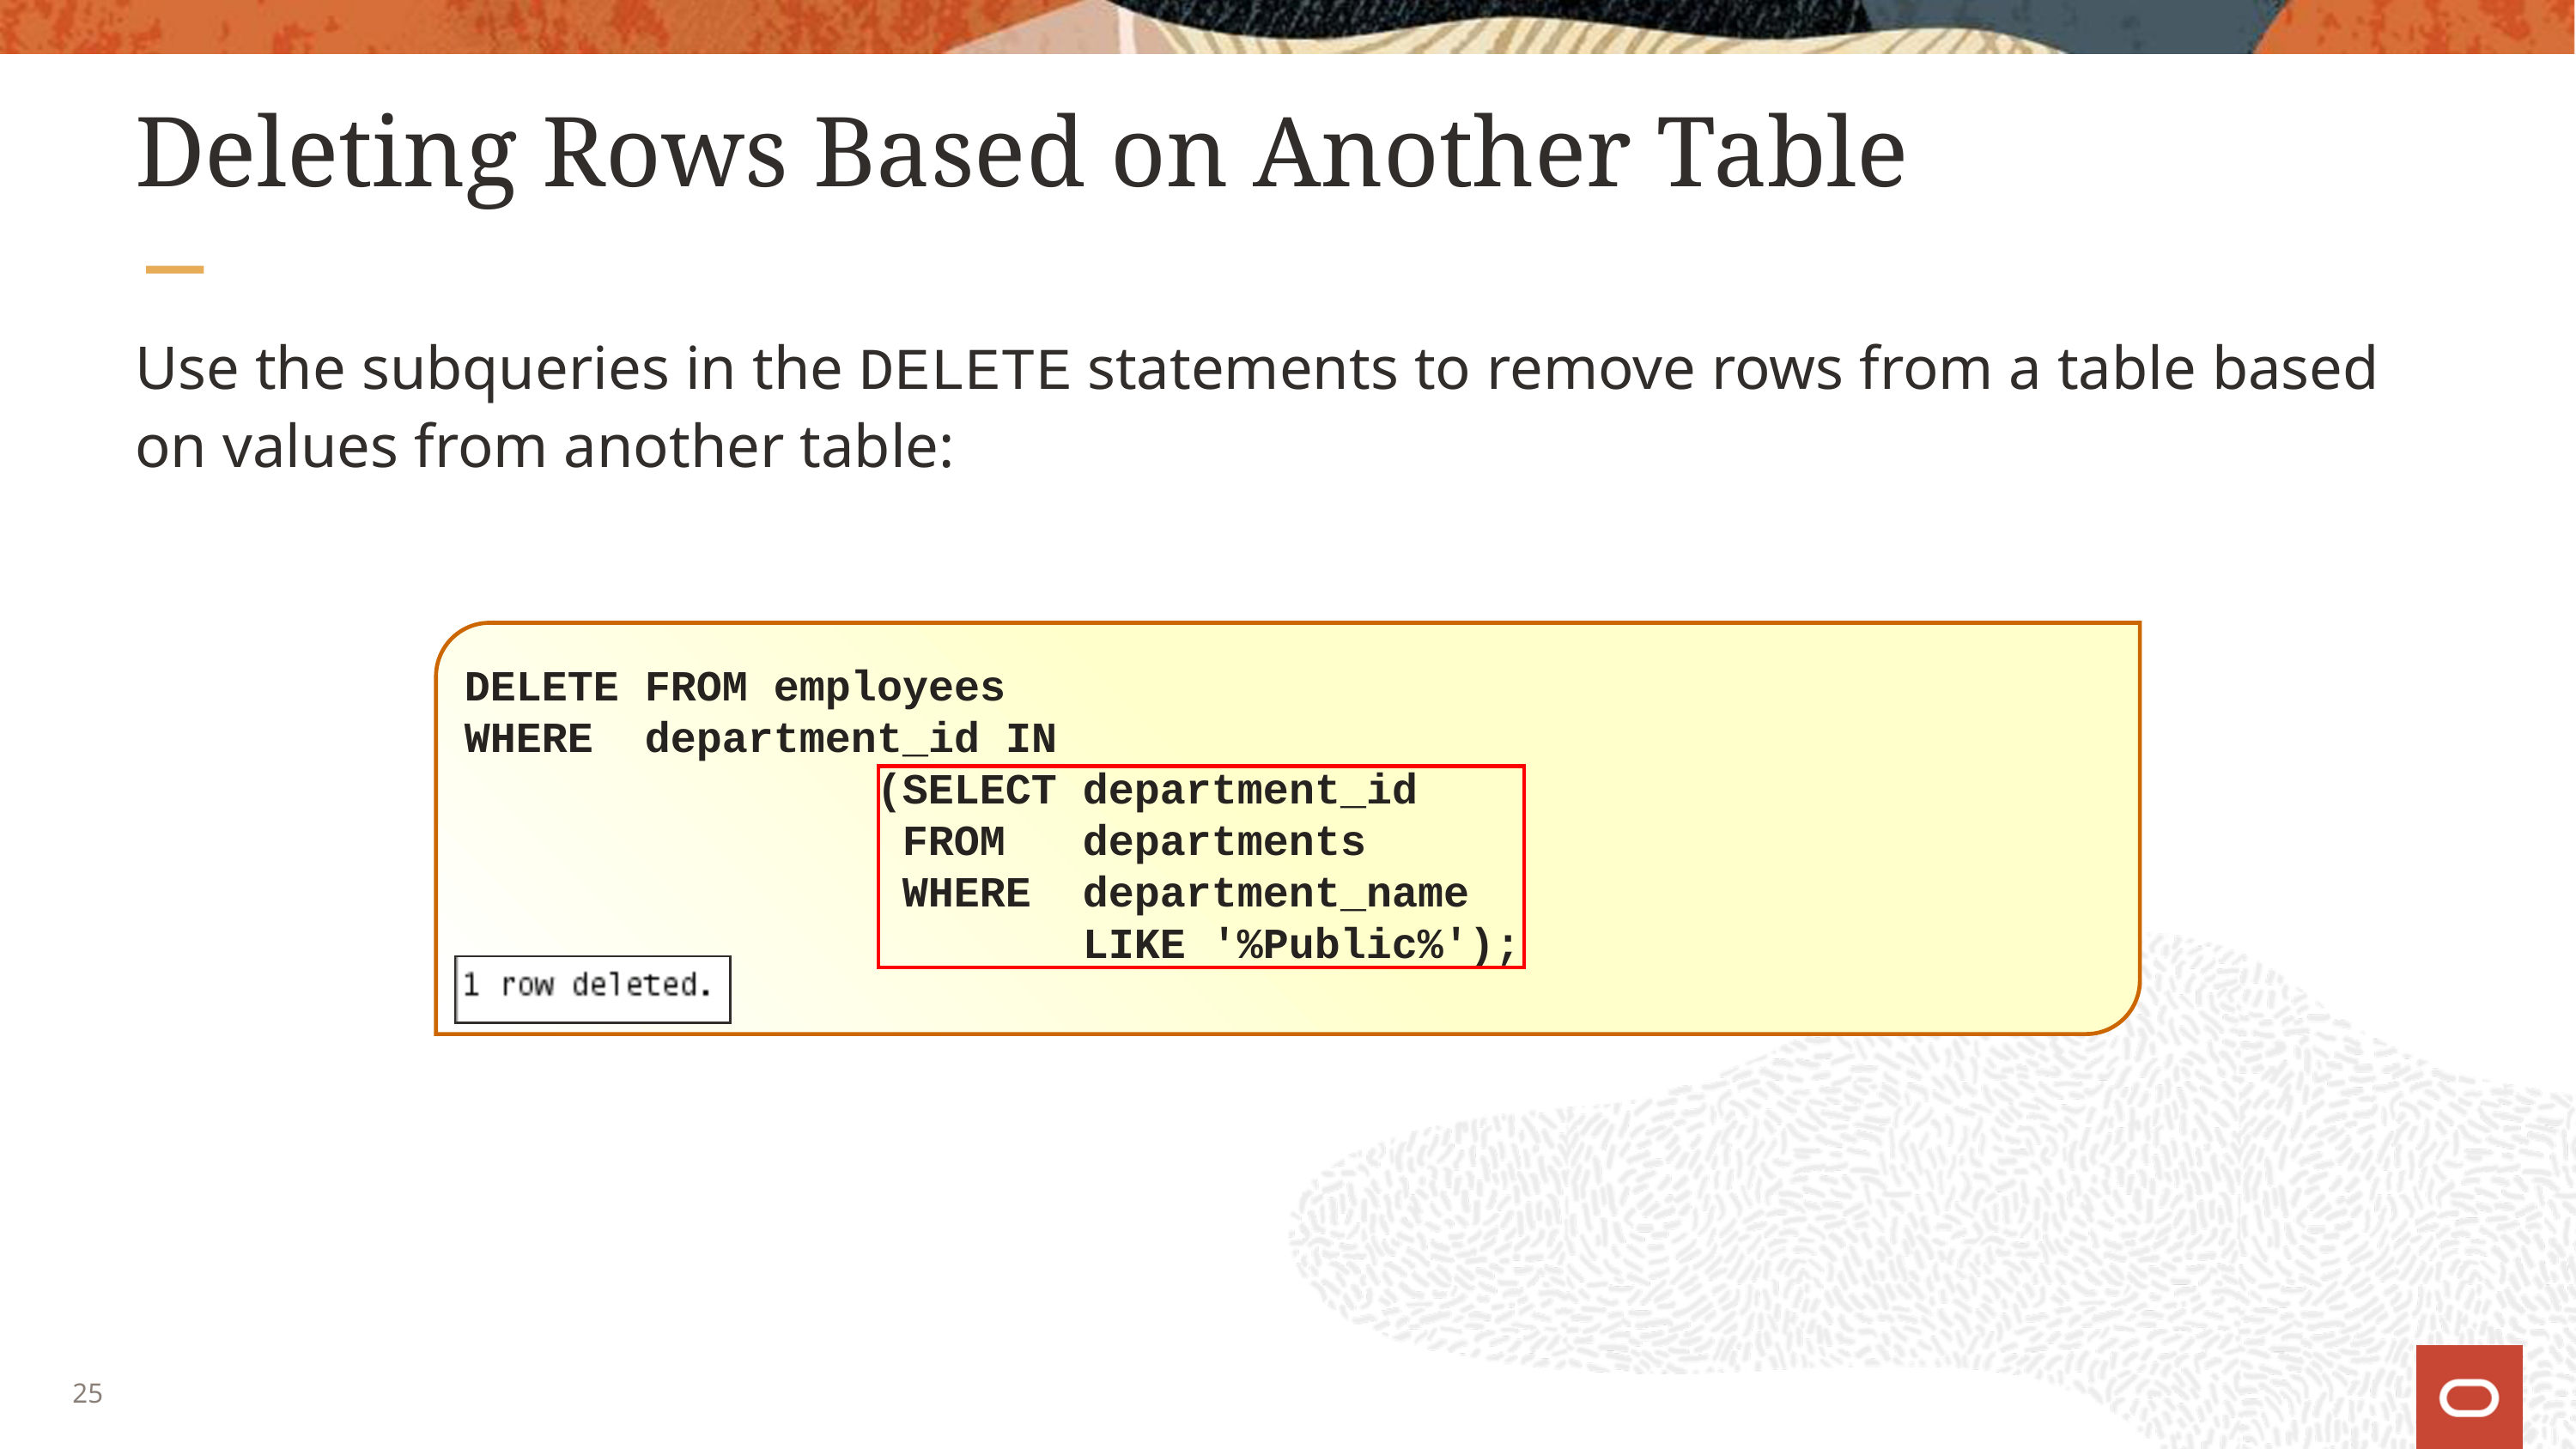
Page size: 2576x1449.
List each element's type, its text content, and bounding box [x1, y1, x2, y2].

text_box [435, 622, 2141, 1044]
list Use the subqueries in the DELETE statements to remove rows from a table based on values from another table: [131, 319, 2445, 479]
picture [0, 0, 2576, 54]
picture [2416, 1345, 2523, 1449]
title Deleting Rows Based on Another Table [131, 86, 2445, 252]
